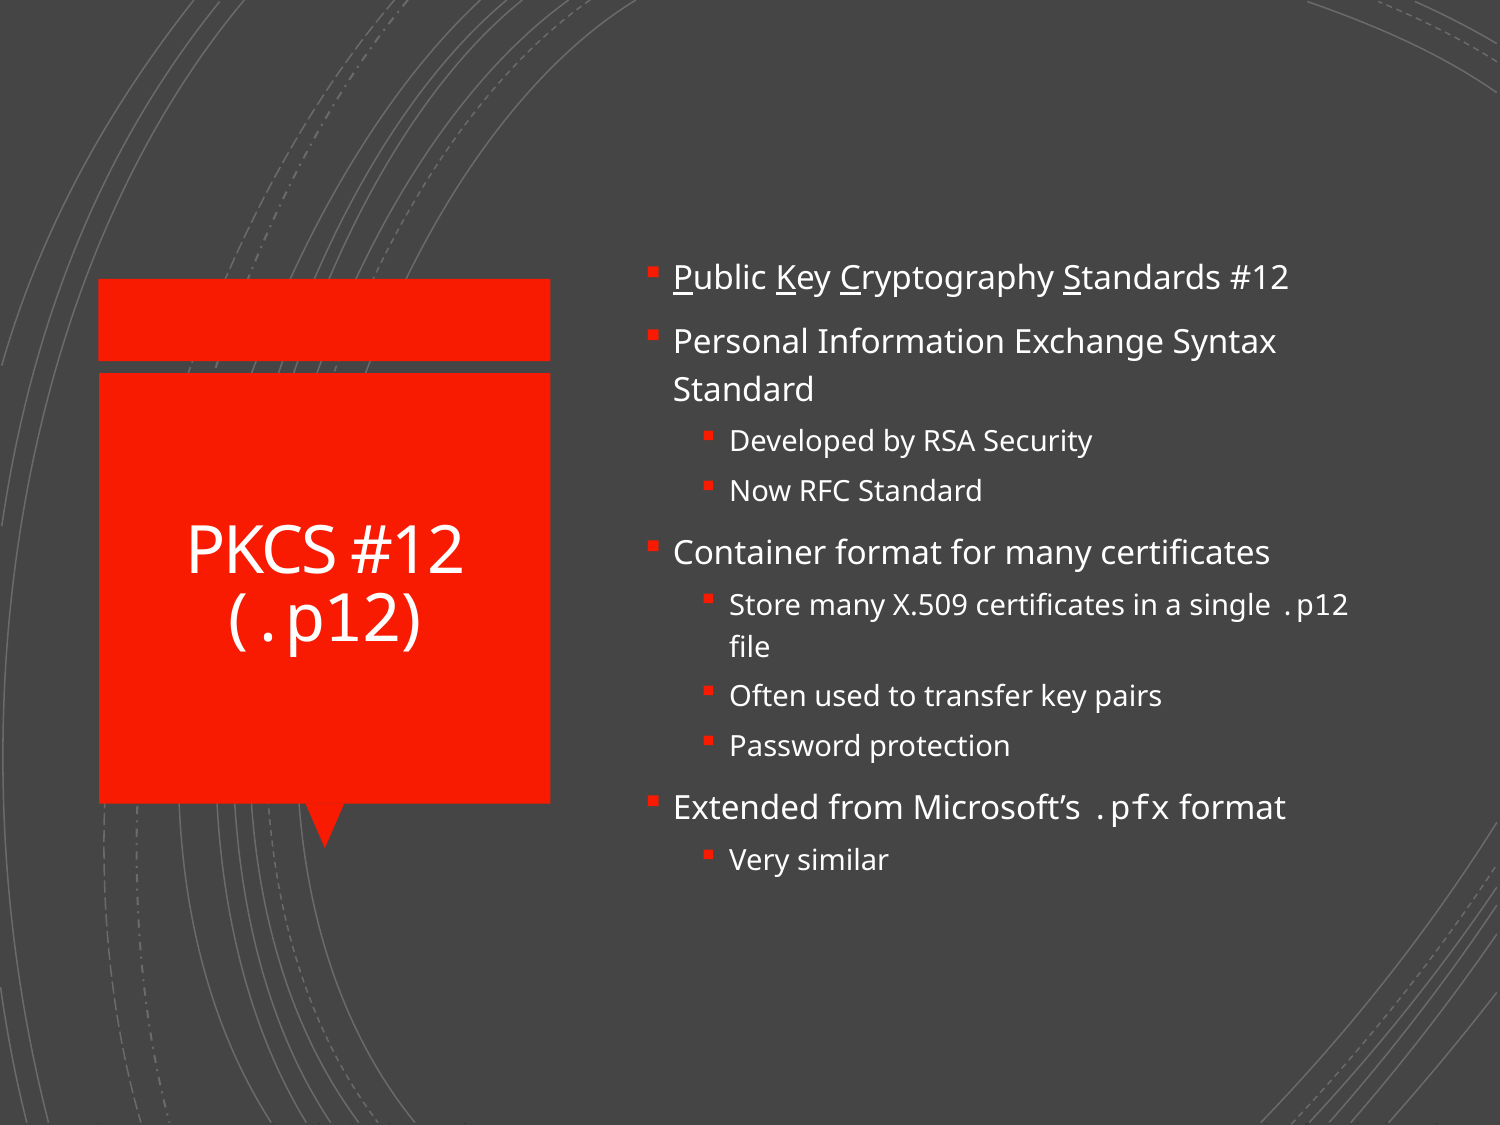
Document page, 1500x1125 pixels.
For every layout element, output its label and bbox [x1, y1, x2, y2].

text_box [0, 0, 1498, 1125]
text_box [98, 278, 551, 849]
